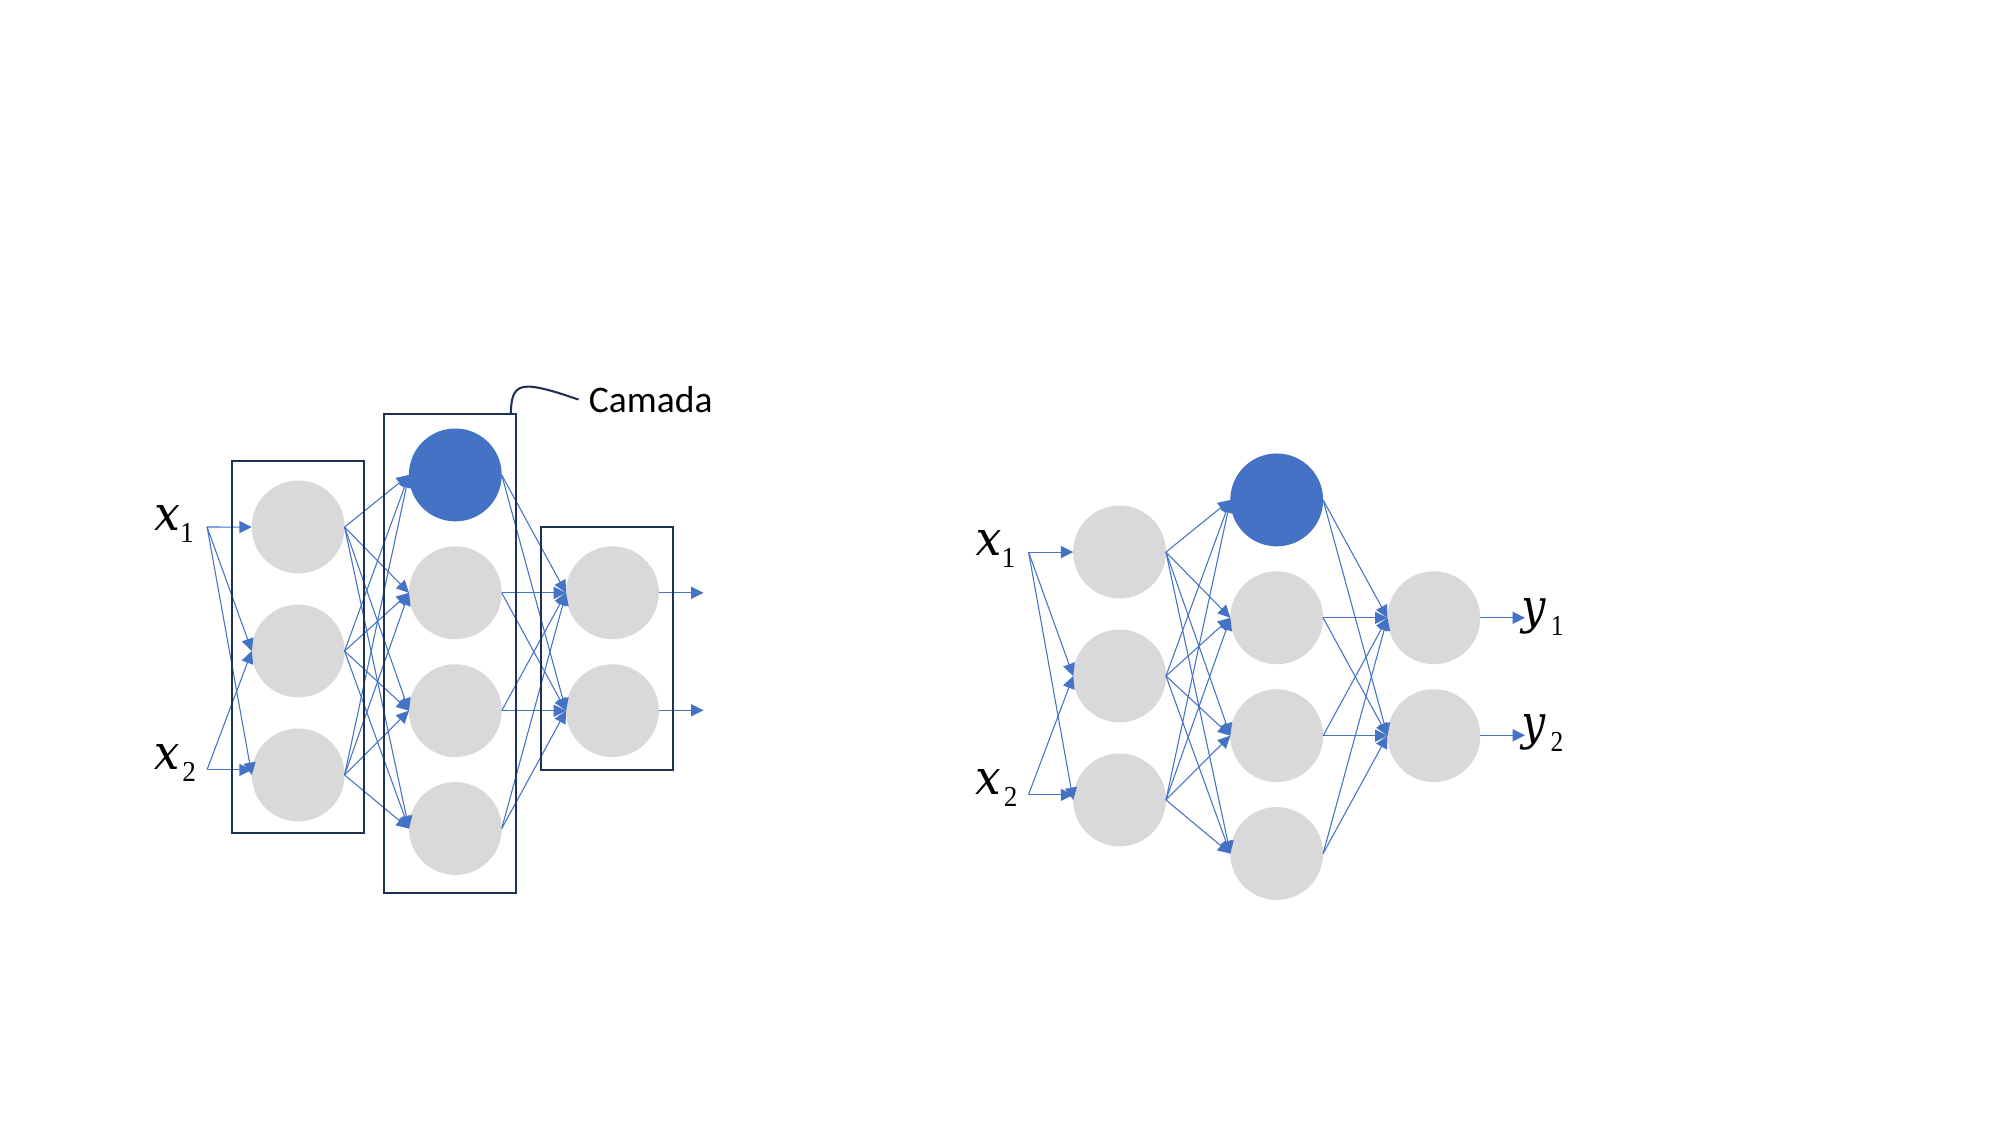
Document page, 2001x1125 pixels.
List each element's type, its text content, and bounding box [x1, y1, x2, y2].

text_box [1166, 799, 1231, 854]
text_box [1229, 806, 1325, 901]
text_box [1072, 752, 1166, 848]
text_box Camada [574, 367, 776, 428]
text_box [501, 592, 567, 829]
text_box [207, 526, 252, 650]
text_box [1323, 617, 1388, 854]
text_box [383, 413, 517, 894]
text_box [1231, 688, 1323, 784]
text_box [344, 710, 409, 774]
text_box [1388, 570, 1482, 666]
text_box [1229, 452, 1325, 548]
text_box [501, 474, 567, 592]
text_box [509, 385, 579, 414]
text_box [207, 650, 252, 770]
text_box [1166, 499, 1231, 735]
text_box [1074, 628, 1166, 724]
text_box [1028, 675, 1074, 795]
text_box [1388, 688, 1482, 784]
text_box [1323, 499, 1388, 617]
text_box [1028, 795, 1074, 800]
text_box [231, 460, 365, 834]
text_box [1072, 504, 1166, 600]
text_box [207, 770, 252, 775]
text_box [1166, 735, 1231, 799]
text_box [1231, 570, 1323, 666]
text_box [344, 774, 409, 829]
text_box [344, 474, 409, 710]
text_box [567, 526, 674, 771]
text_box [1028, 551, 1074, 675]
